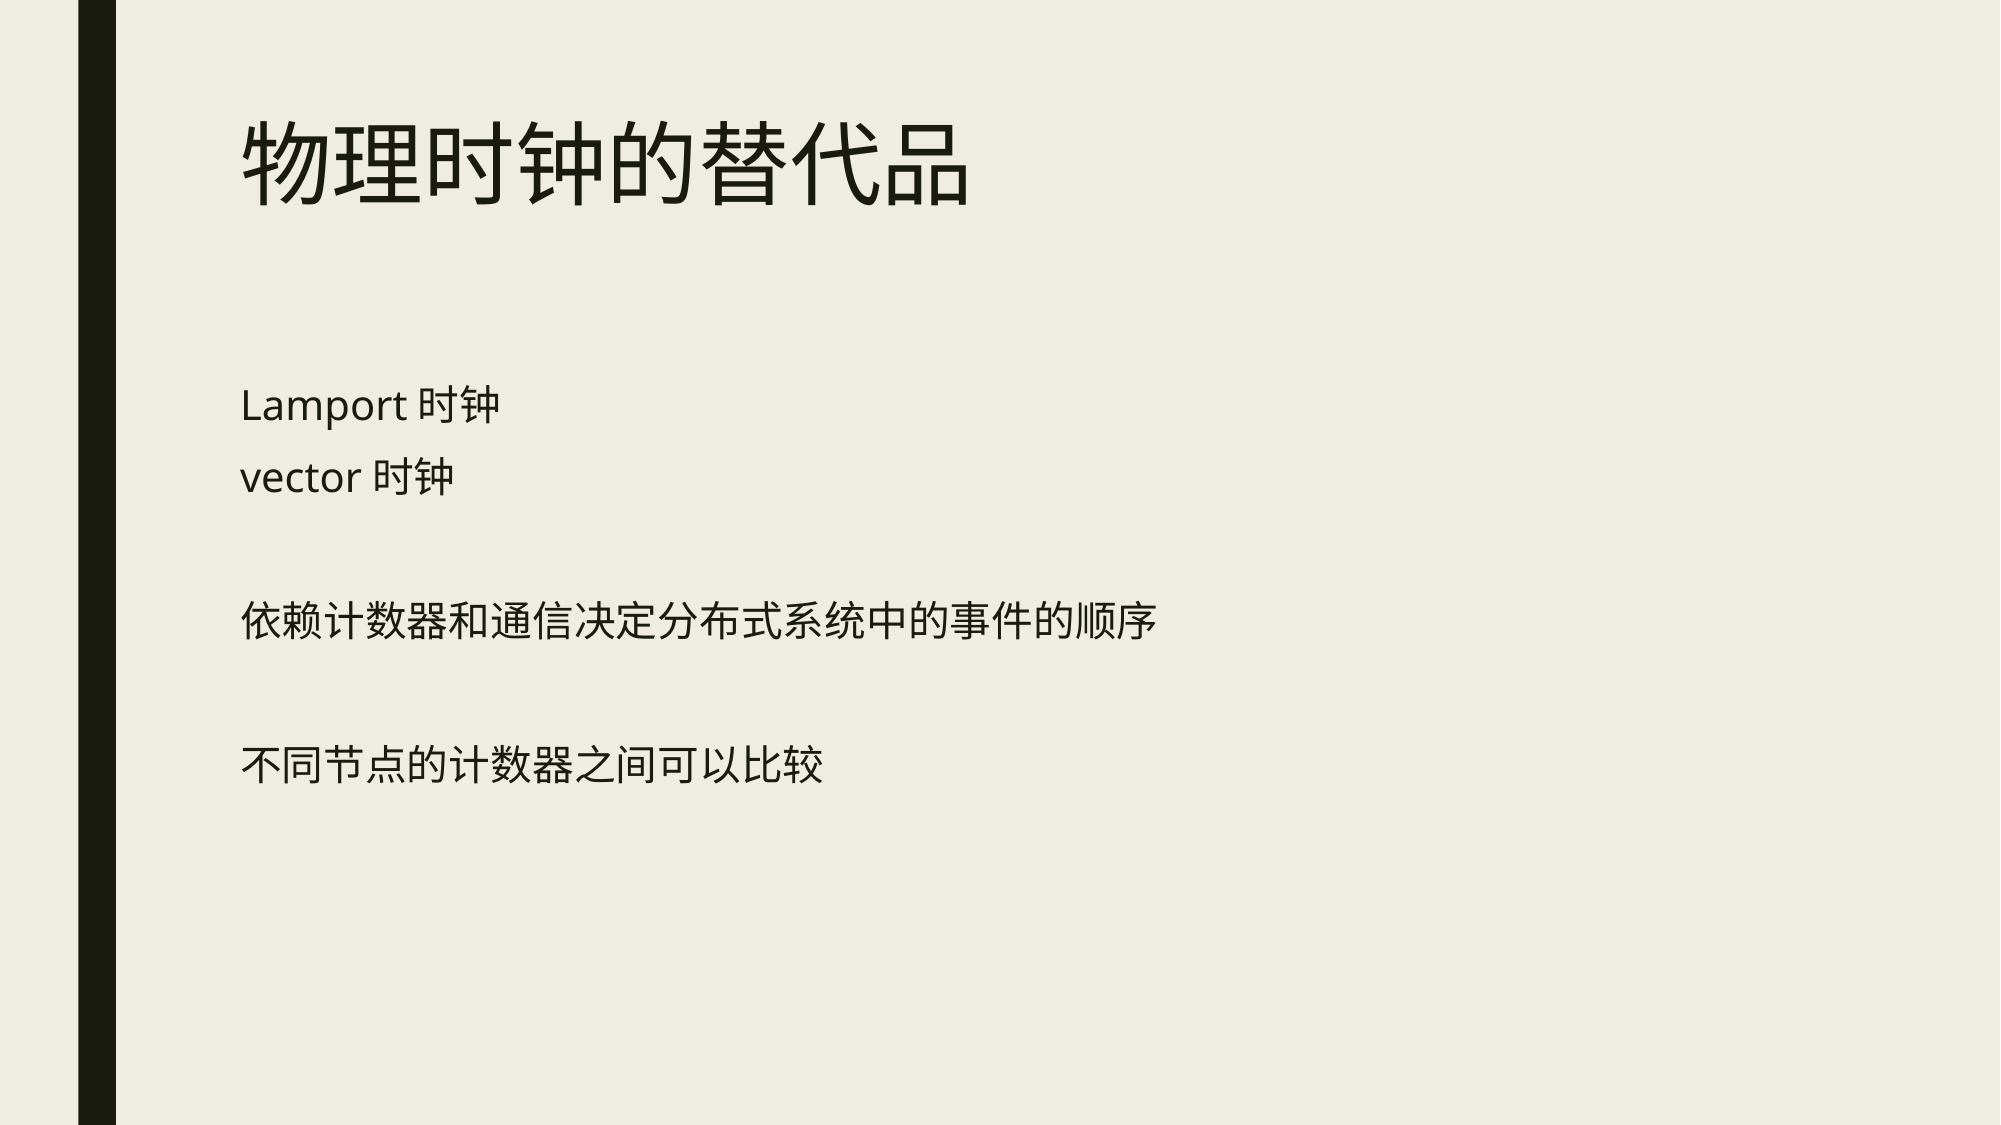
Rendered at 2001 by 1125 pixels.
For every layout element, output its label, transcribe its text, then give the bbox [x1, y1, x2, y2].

list Lamport时钟 vector时钟 依赖计数器和通信决定分布式系统中的事件的顺序 不同节点的计数器之间可以比较 [225, 375, 1800, 963]
title 物理时钟的替代品 [225, 112, 1800, 357]
